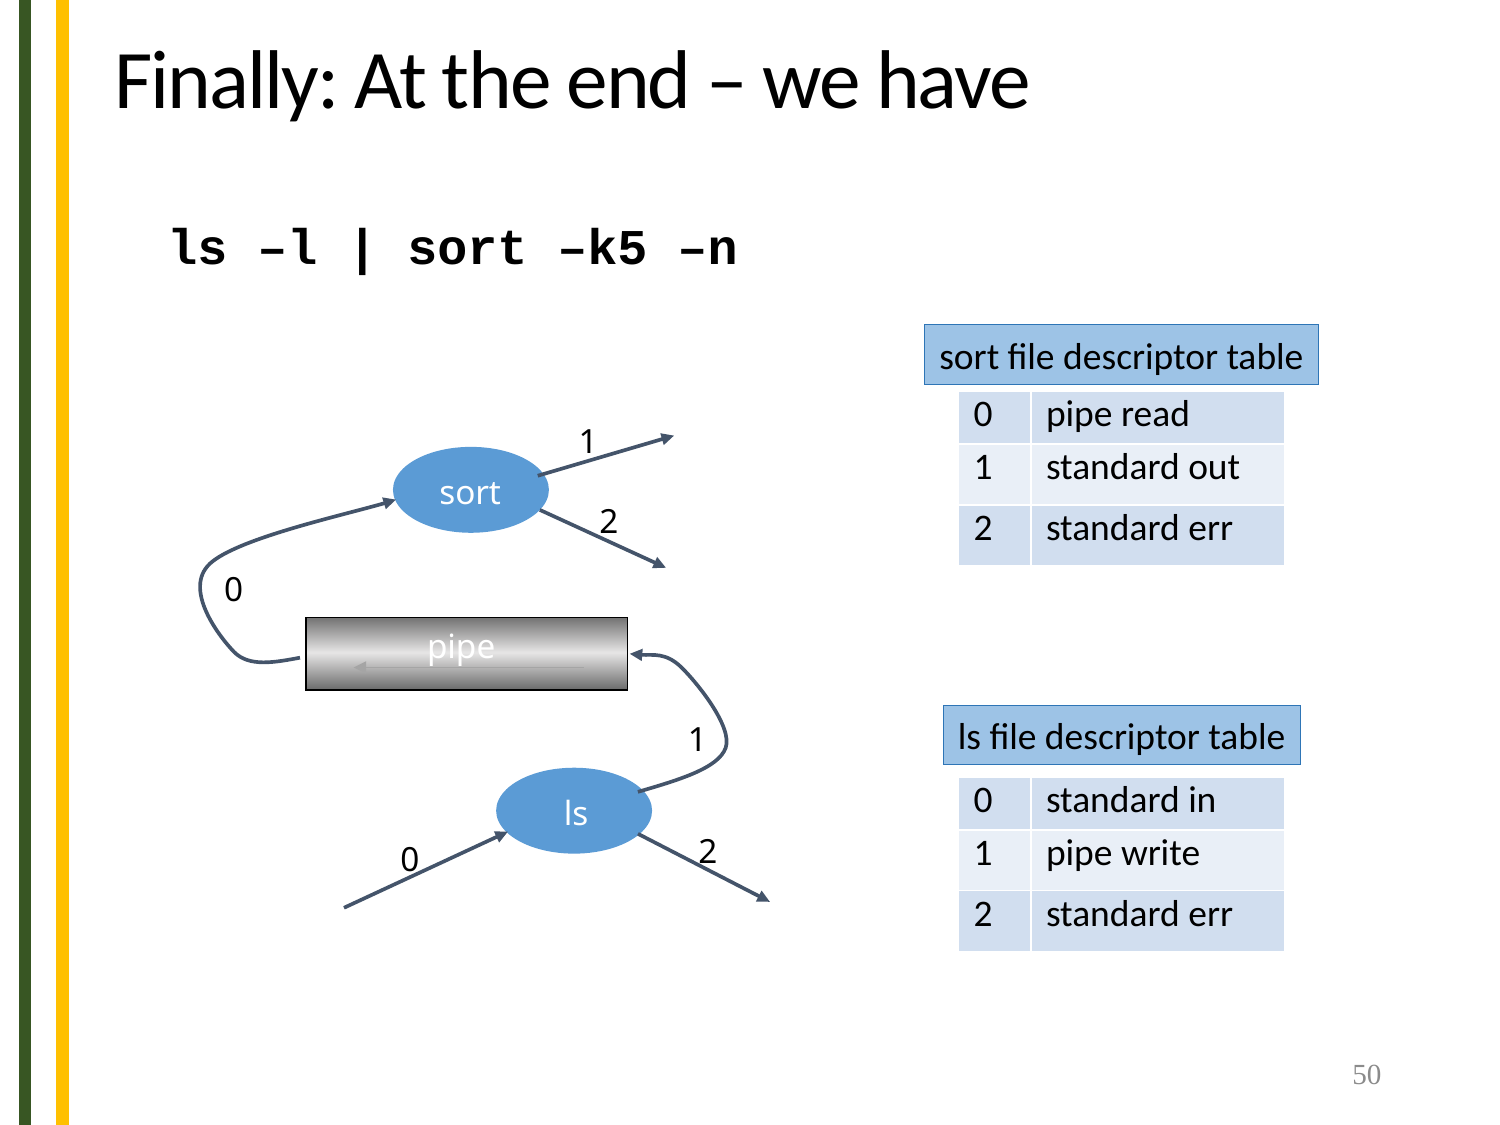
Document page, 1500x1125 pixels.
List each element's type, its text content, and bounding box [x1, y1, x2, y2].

text_box sort [424, 464, 517, 519]
text_box sort file descriptor table [924, 324, 1319, 385]
table_cell 2 [959, 891, 1030, 951]
table_cell standard err [1032, 891, 1284, 951]
text_box ls –l | sort –k5 –n [152, 207, 753, 282]
table_cell standard err [1032, 506, 1284, 565]
text_box [622, 548, 666, 569]
text_box [199, 497, 396, 663]
table_header 0 [959, 392, 1030, 443]
text_box [629, 648, 716, 792]
text_box 2 [683, 822, 733, 877]
text_box 1 [563, 413, 613, 468]
table_cell 2 [959, 506, 1030, 565]
table_header standard in [1032, 778, 1284, 829]
slide_number 50 [1059, 1042, 1397, 1103]
text_box [722, 723, 727, 755]
text_box [435, 831, 508, 866]
table_header pipe read [1032, 392, 1284, 443]
text_box [392, 446, 549, 533]
text_box [613, 433, 674, 454]
table_cell 1 [959, 831, 1030, 890]
text_box [305, 617, 628, 690]
text_box [496, 767, 653, 854]
text_box 0 [385, 830, 435, 886]
text_box 0 [209, 560, 259, 616]
table_header 0 [959, 778, 1030, 829]
text_box 2 [584, 493, 634, 548]
text_box ls [549, 784, 604, 839]
table_cell standard out [1032, 445, 1284, 504]
text_box 1 [673, 710, 722, 766]
text_box pipe [412, 617, 511, 667]
text_box pipe [412, 668, 511, 673]
table_cell 1 [959, 445, 1030, 504]
text_box Finally: At the end – we have [99, 0, 1355, 177]
table_cell pipe write [1032, 831, 1284, 890]
text_box [721, 877, 770, 902]
text_box ls file descriptor table [943, 705, 1301, 765]
